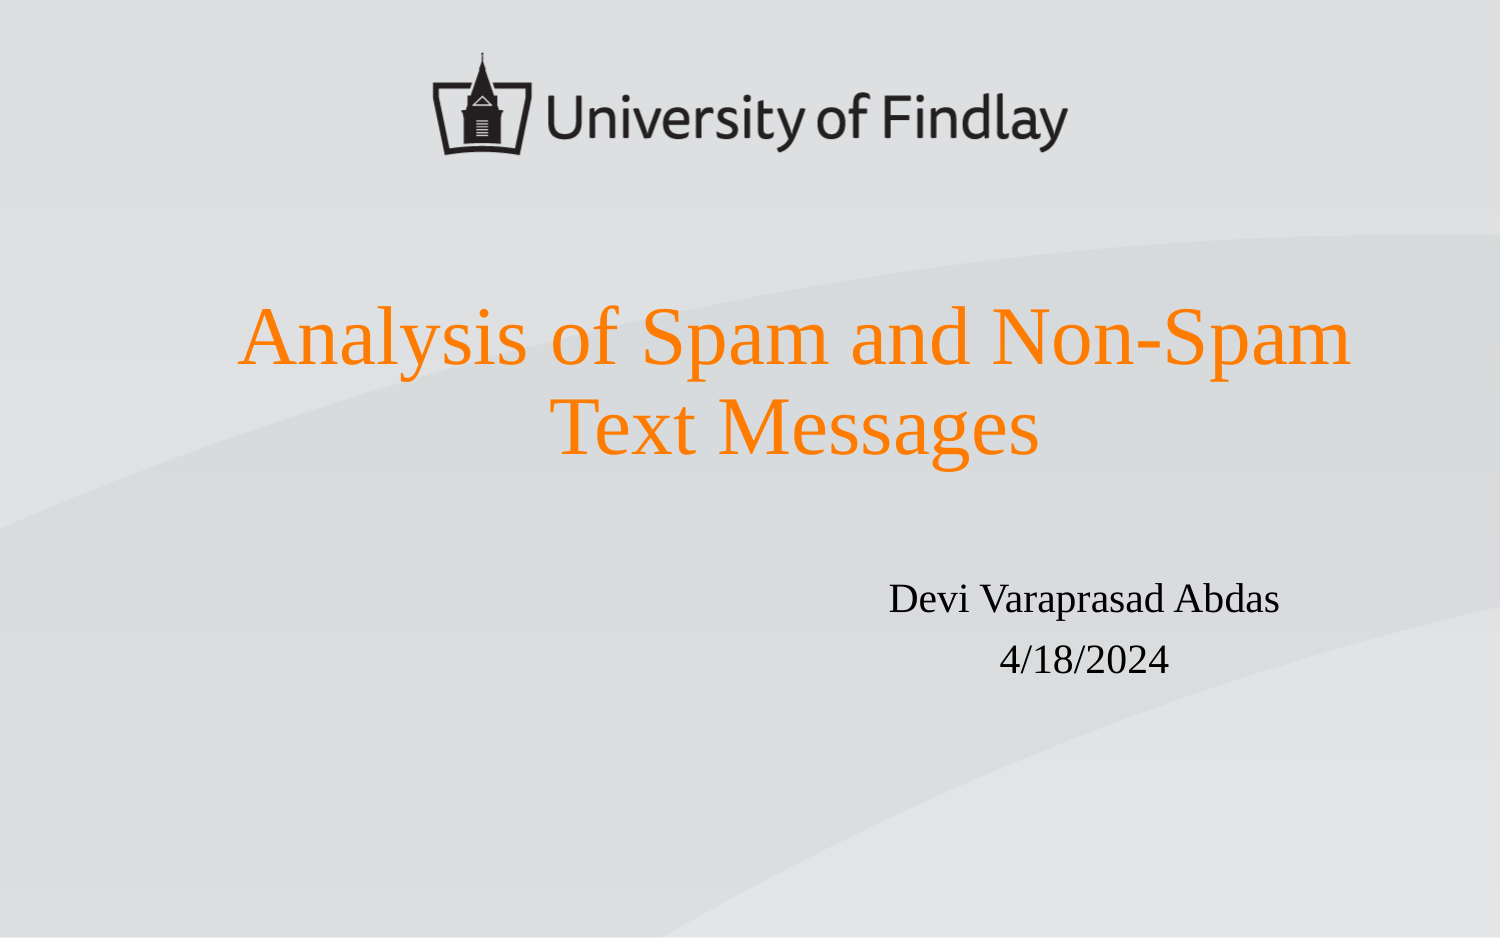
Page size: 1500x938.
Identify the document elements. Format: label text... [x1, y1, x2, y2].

title Analysis of Spam and Non-Spam Text Messages [187, 153, 1405, 480]
picture [0, 0, 1500, 938]
subtitle Devi Varaprasad Abdas 4/18/2024 [784, 569, 1385, 728]
